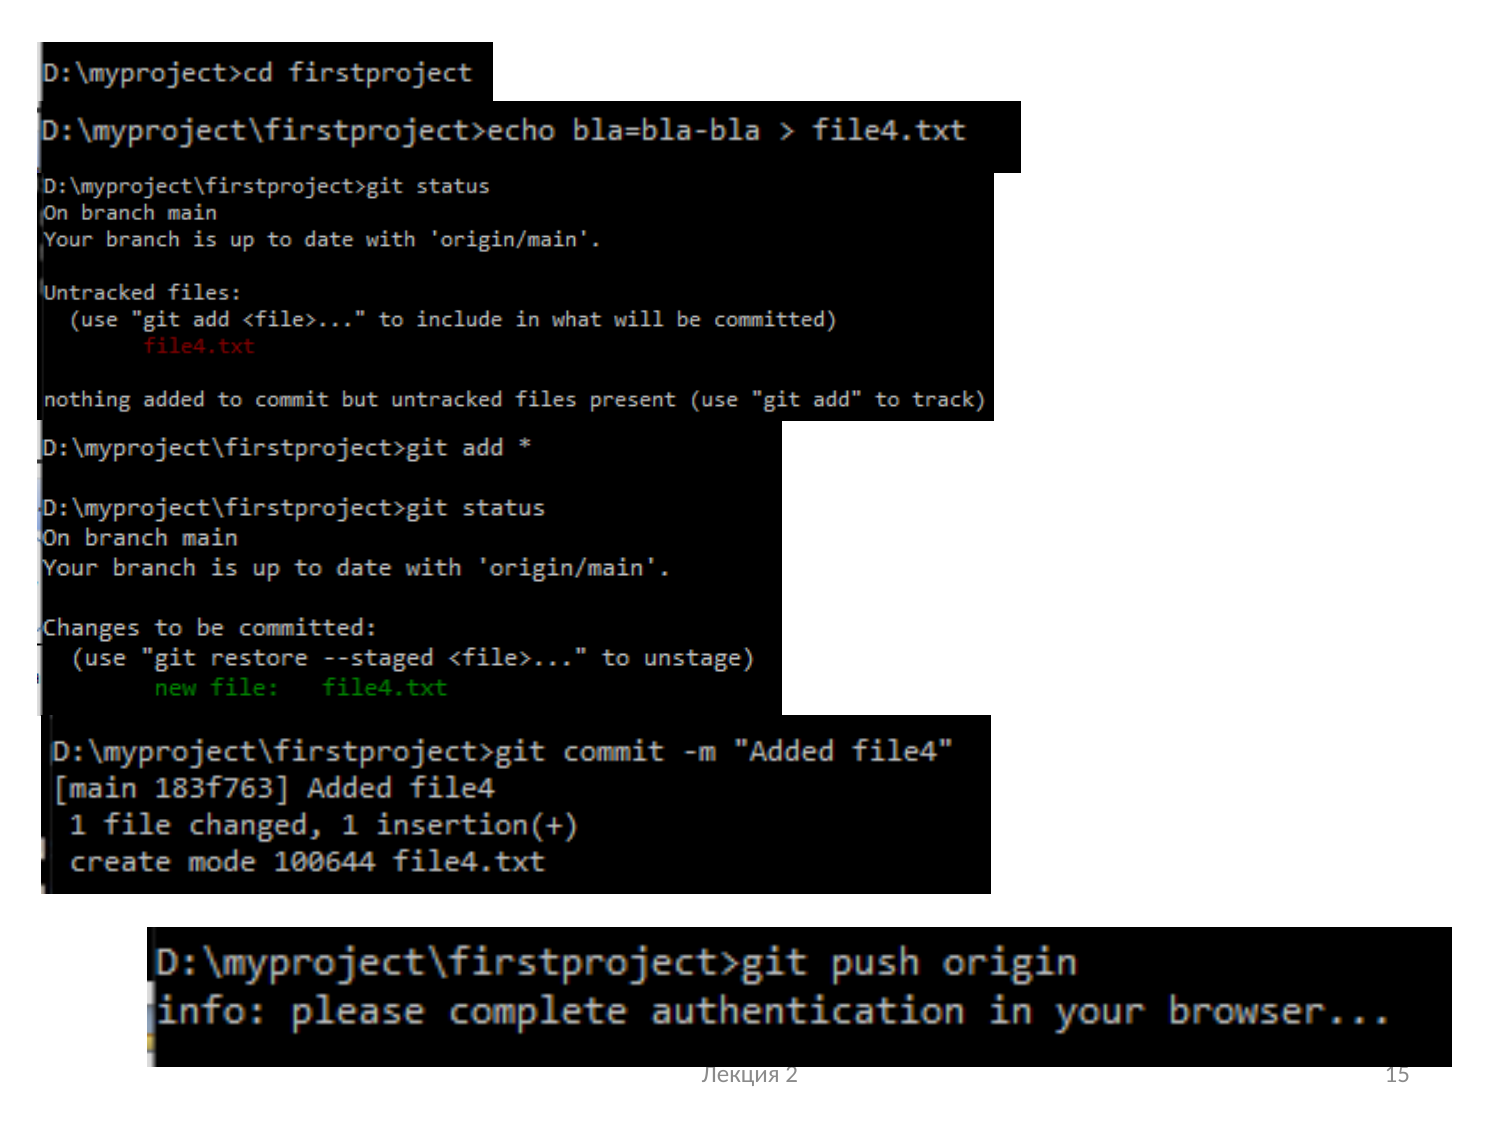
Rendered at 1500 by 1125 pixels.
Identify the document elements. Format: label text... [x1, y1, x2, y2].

footer Лекция 2 [512, 1076, 988, 1103]
slide_number 15 [1074, 1076, 1425, 1103]
picture [147, 927, 1452, 1067]
picture [36, 42, 1021, 894]
